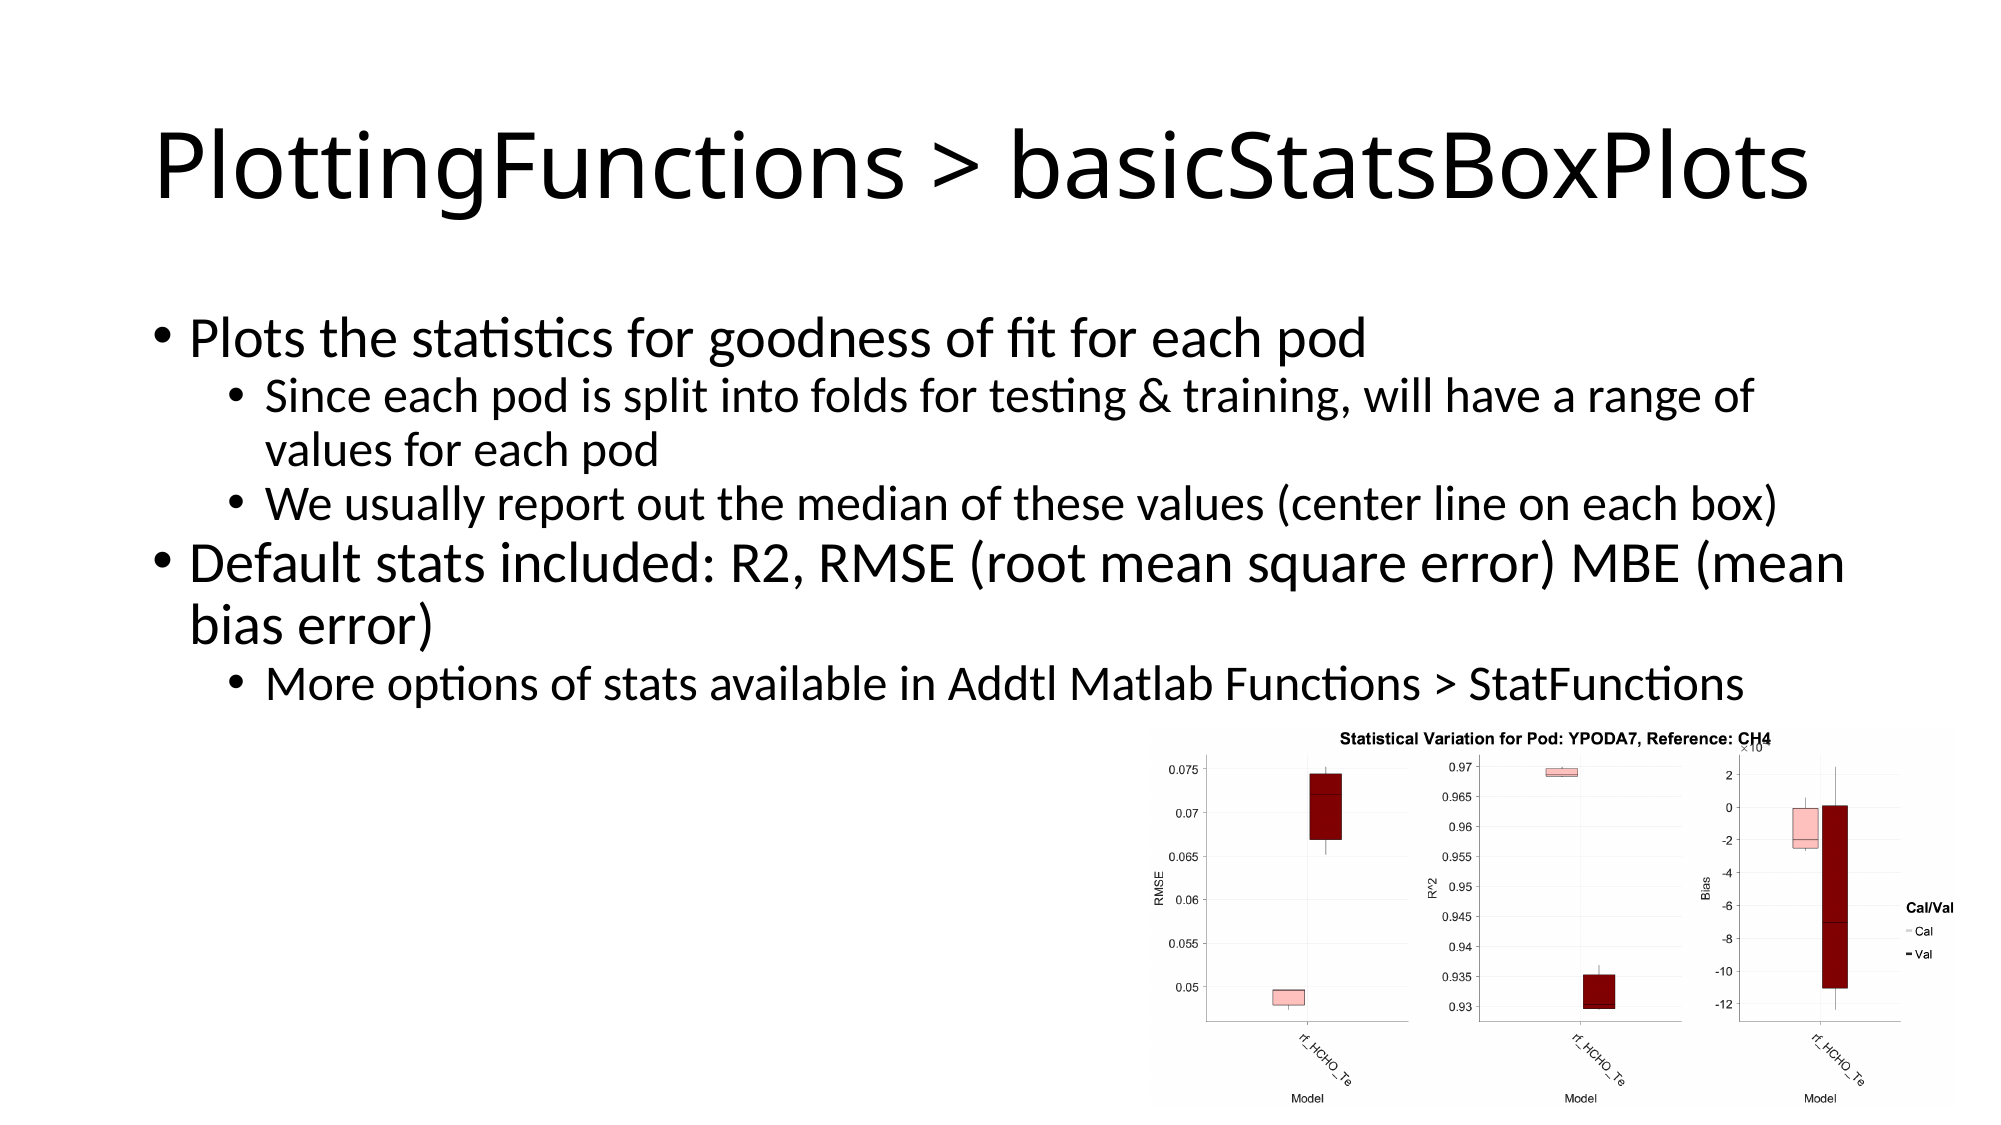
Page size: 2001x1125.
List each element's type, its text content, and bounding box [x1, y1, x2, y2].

picture [1148, 727, 1955, 1107]
list Plots the statistics for goodness of fit for each pod Since each pod is split into folds for testing & training, will have a range of values for each pod We usually report out the median of these values (center line on each box) Default stats included: R2, RMSE (root mean square error) MBE (mean bias error) More options of stats available in Addtl Matlab Functions > StatFunctions [137, 299, 1863, 1014]
title PlottingFunctions > basicStatsBoxPlots [137, 59, 1863, 278]
